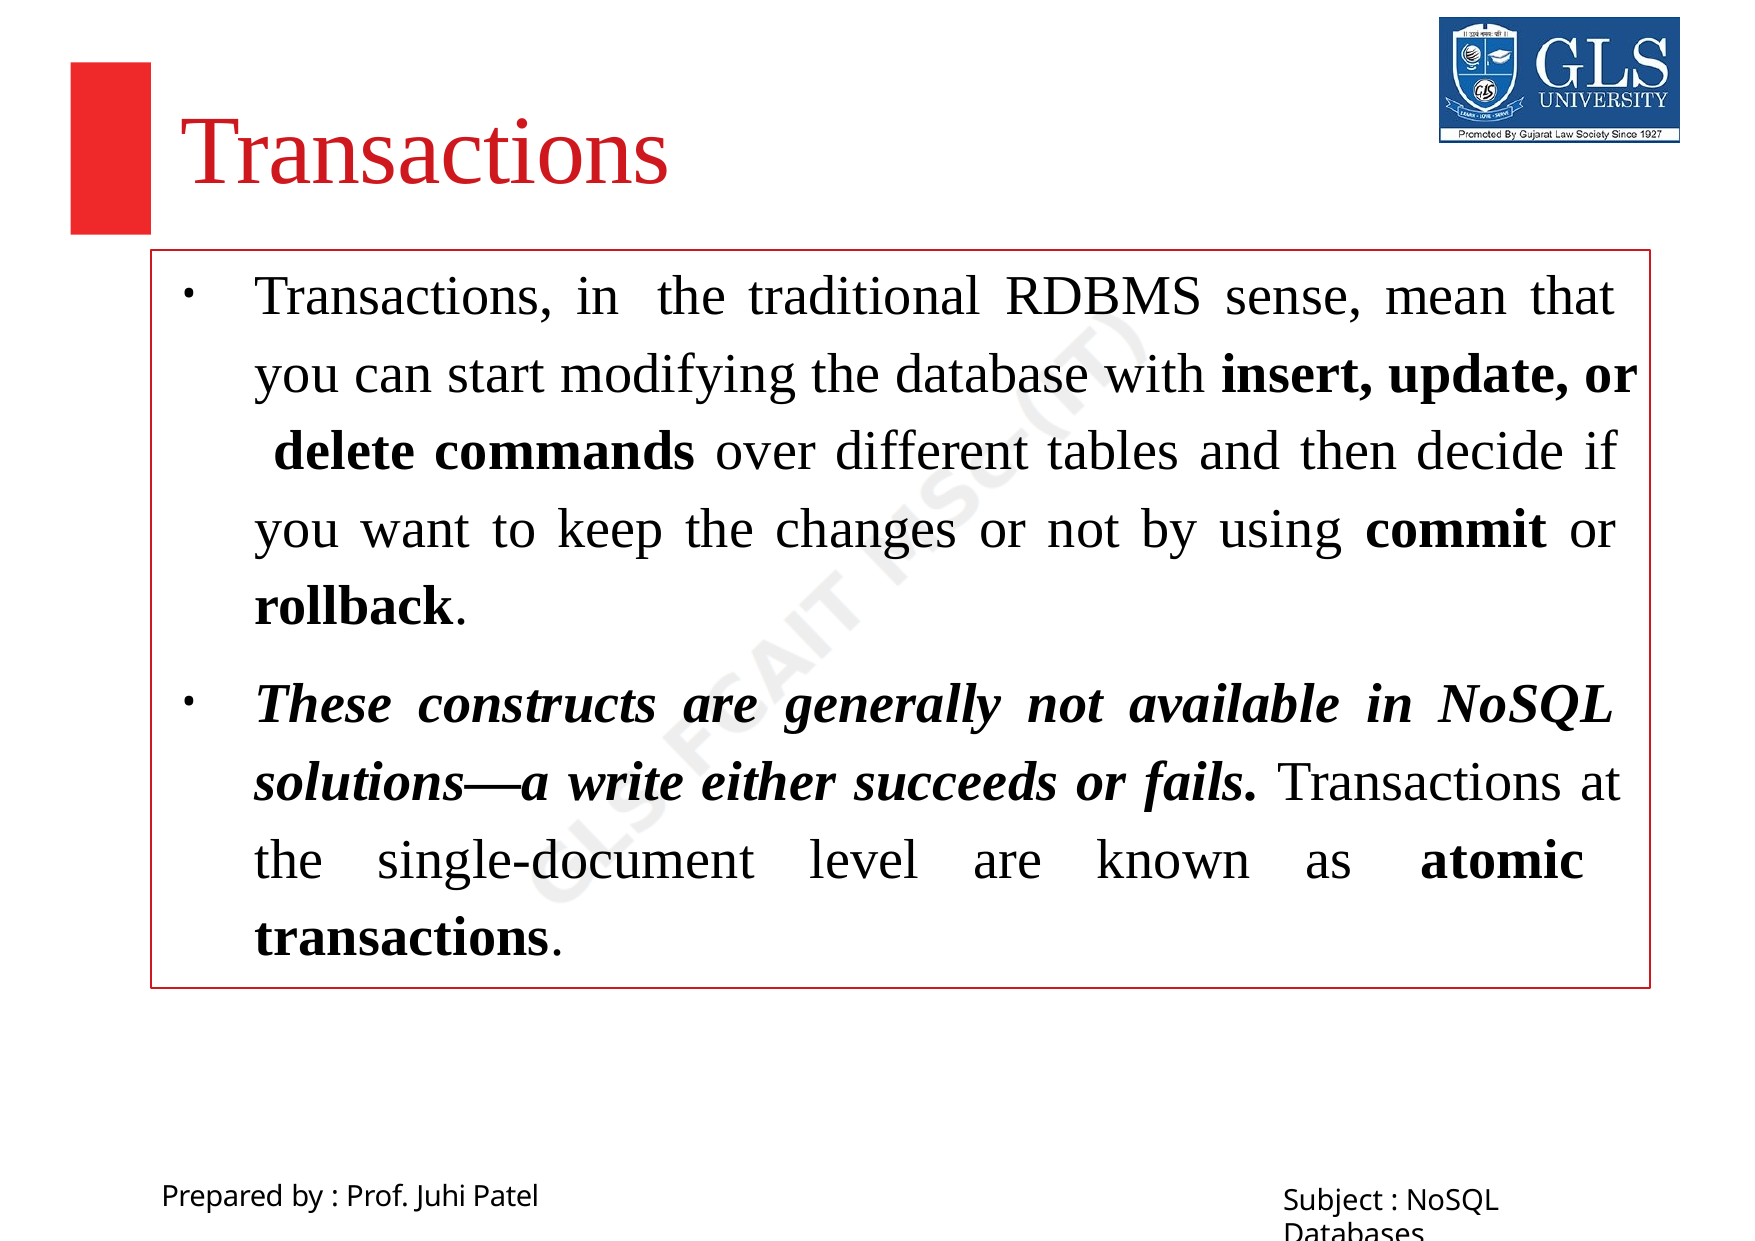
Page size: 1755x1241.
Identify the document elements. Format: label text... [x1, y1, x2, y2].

title Transactions [178, 83, 677, 249]
slide_number Subject : NoSQL Databases [1281, 1181, 1639, 1241]
footer Prepared by : Prof. Juhi Patel [159, 1178, 609, 1241]
text_box Transactions, in the traditional RDBMS sense, mean that you can start modifying the database with insert, update, or delete commands over different tables and then decide if you want to keep the changes or not by using commit or rollback. These constructs are generally not available in NoSQL solutions—a write either succeeds or fails. Transactions at the single-document level are known as atomic transactions. [179, 244, 1640, 967]
picture [1438, 17, 1680, 144]
text_box [151, 249, 1651, 989]
